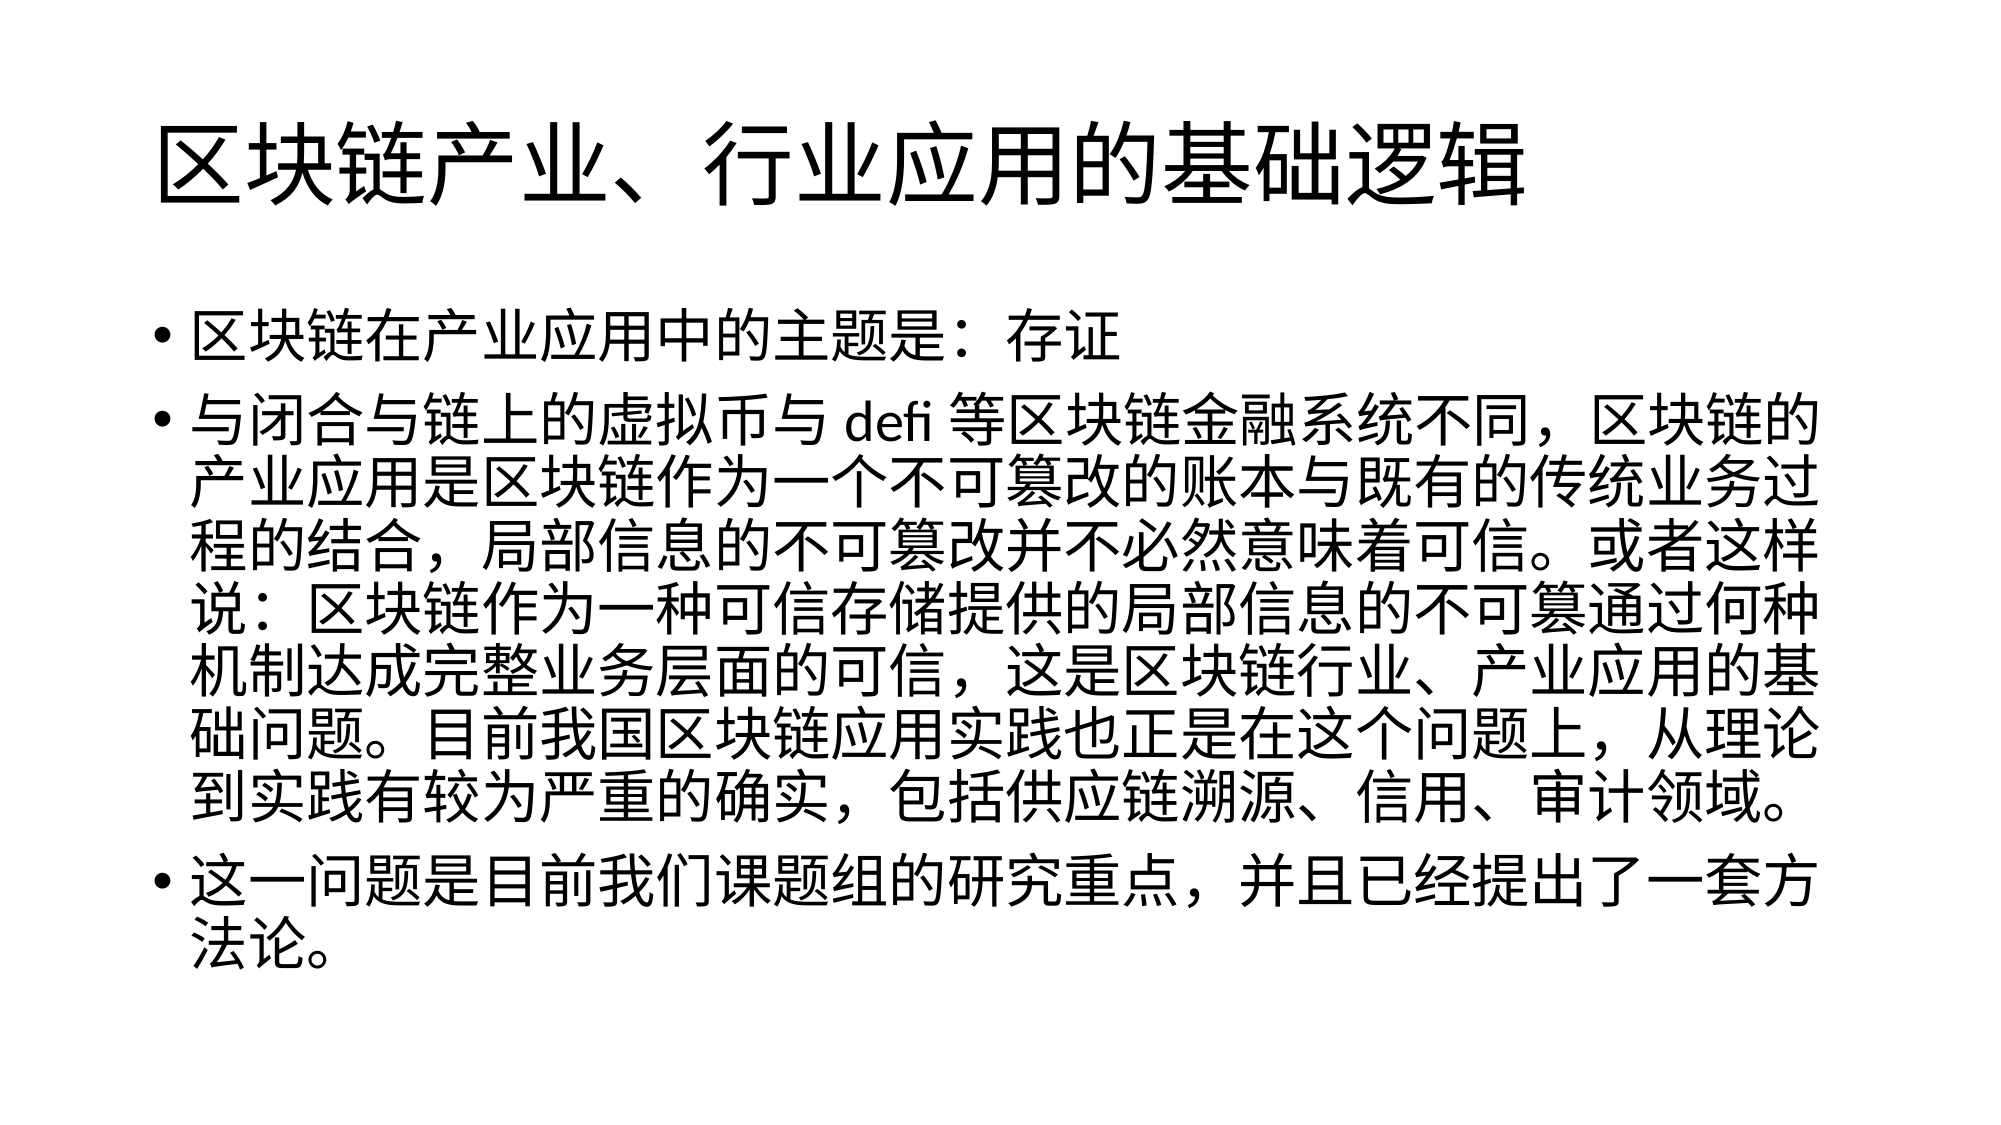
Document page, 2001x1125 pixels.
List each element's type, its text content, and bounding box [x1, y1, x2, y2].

title 区块链产业、行业应用的基础逻辑 [137, 59, 1863, 278]
list 区块链在产业应用中的主题是：存证 与闭合与链上的虚拟币与defi等区块链金融系统不同，区块链的产业应用是区块链作为一个不可篡改的账本与既有的传统业务过程的结合，局部信息的不可篡改并不必然意味着可信。或者这样说：区块链作为一种可信存储提供的局部信息的不可篡通过何种机制达成完整业务层面的可信，这是区块链行业、产业应用的基础问题。目前我国区块链应用实践也正是在这个问题上，从理论到实践有较为严重的确实，包括供应链溯源、信用、审计领域。 这一问题是目前我们课题组的研究重点，并且已经提出了一套方法论。 [137, 299, 1863, 1014]
